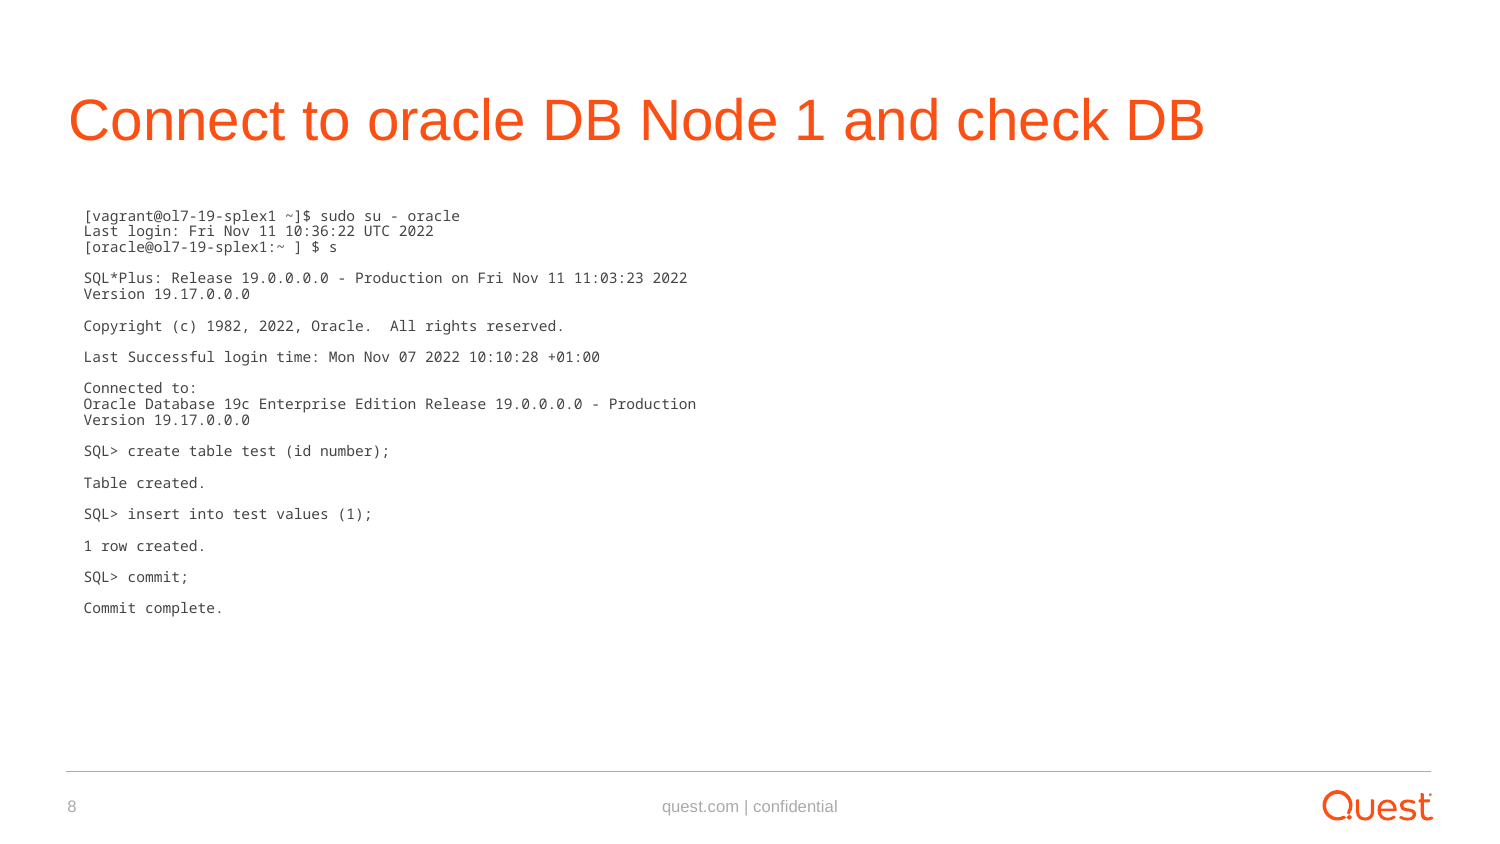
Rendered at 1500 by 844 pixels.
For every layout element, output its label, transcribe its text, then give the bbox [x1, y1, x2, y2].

title Connect to oracle DB Node 1 and check DB [68, 84, 1432, 160]
list [vagrant@ol7-19-splex1 ~]$ sudo su - oracle Last login: Fri Nov 11 10:36:22 UTC 2022 [oracle@ol7-19-splex1:~ ] $ s SQL*Plus: Release 19.0.0.0.0 - Production on Fri Nov 11 11:03:23 2022 Version 19.17.0.0.0 Copyright (c) 1982, 2022, Oracle. All rights reserved. Last Successful login time: Mon Nov 07 2022 10:10:28 +01:00 Connected to: Oracle Database 19c Enterprise Edition Release 19.0.0.0.0 - Production Version 19.17.0.0.0 SQL> create table test (id number); Table created. SQL> insert into test values (1); 1 row created. SQL> commit; Commit complete. [68, 201, 1432, 678]
